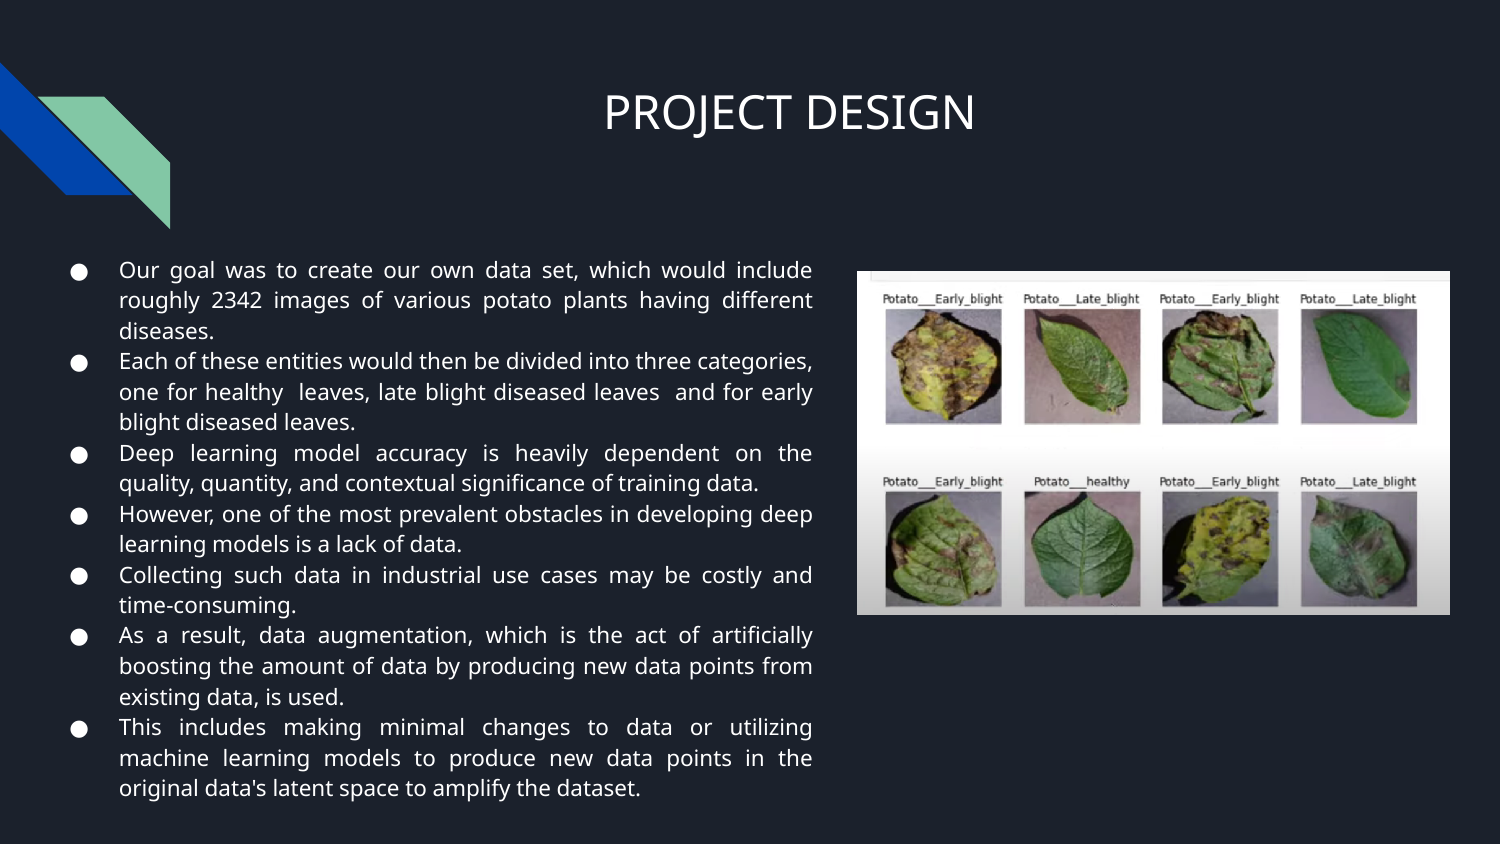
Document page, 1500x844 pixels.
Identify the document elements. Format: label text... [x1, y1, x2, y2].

title PROJECT DESIGN [212, 64, 1368, 160]
picture [857, 271, 1450, 615]
list Our goal was to create our own data set, which would include roughly 2342 images of various potato plants having different diseases. Each of these entities would then be divided into three categories, one for healthy leaves, late blight diseased leaves and for early blight diseased leaves. Deep learning model accuracy is heavily dependent on the quality, quantity, and contextual significance of training data. However, one of the most prevalent obstacles in developing deep learning models is a lack of data. Collecting such data in industrial use cases may be costly and time-consuming. As a result, data augmentation, which is the act of artificially boosting the amount of data by producing new data points from existing data, is used. This includes making minimal changes to data or utilizing machine learning models to produce new data points in the original data's latent space to amplify the dataset. [30, 239, 829, 827]
